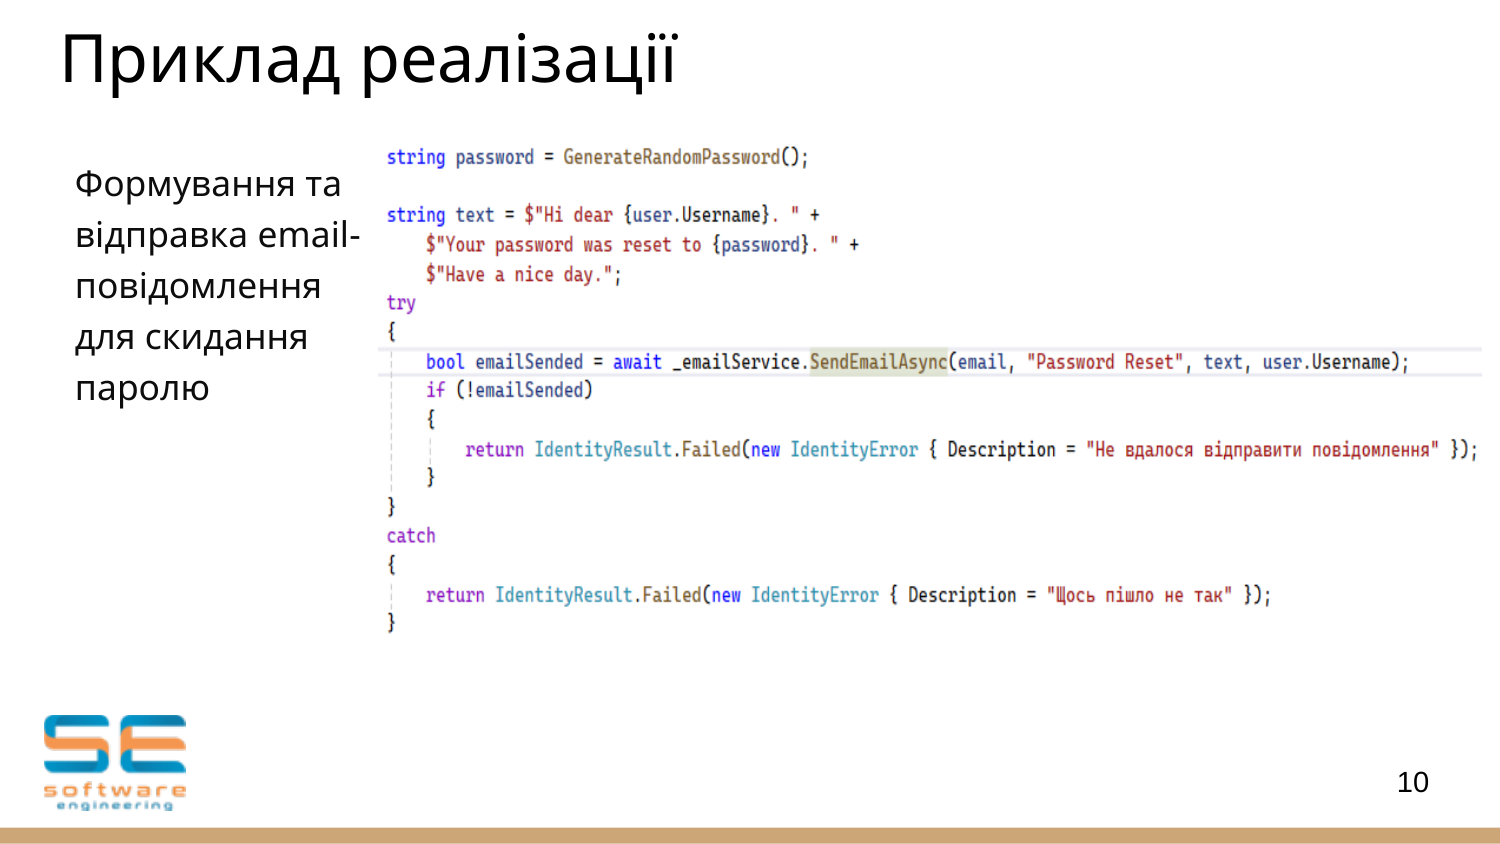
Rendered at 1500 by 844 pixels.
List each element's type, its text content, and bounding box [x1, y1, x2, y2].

picture [43, 714, 186, 811]
title Приклад реалізації [44, 0, 1442, 112]
text_box 10 [1382, 755, 1500, 806]
text_box Формування та відправка email-повідомлення для скидання паролю [59, 145, 373, 416]
picture [378, 136, 1483, 647]
